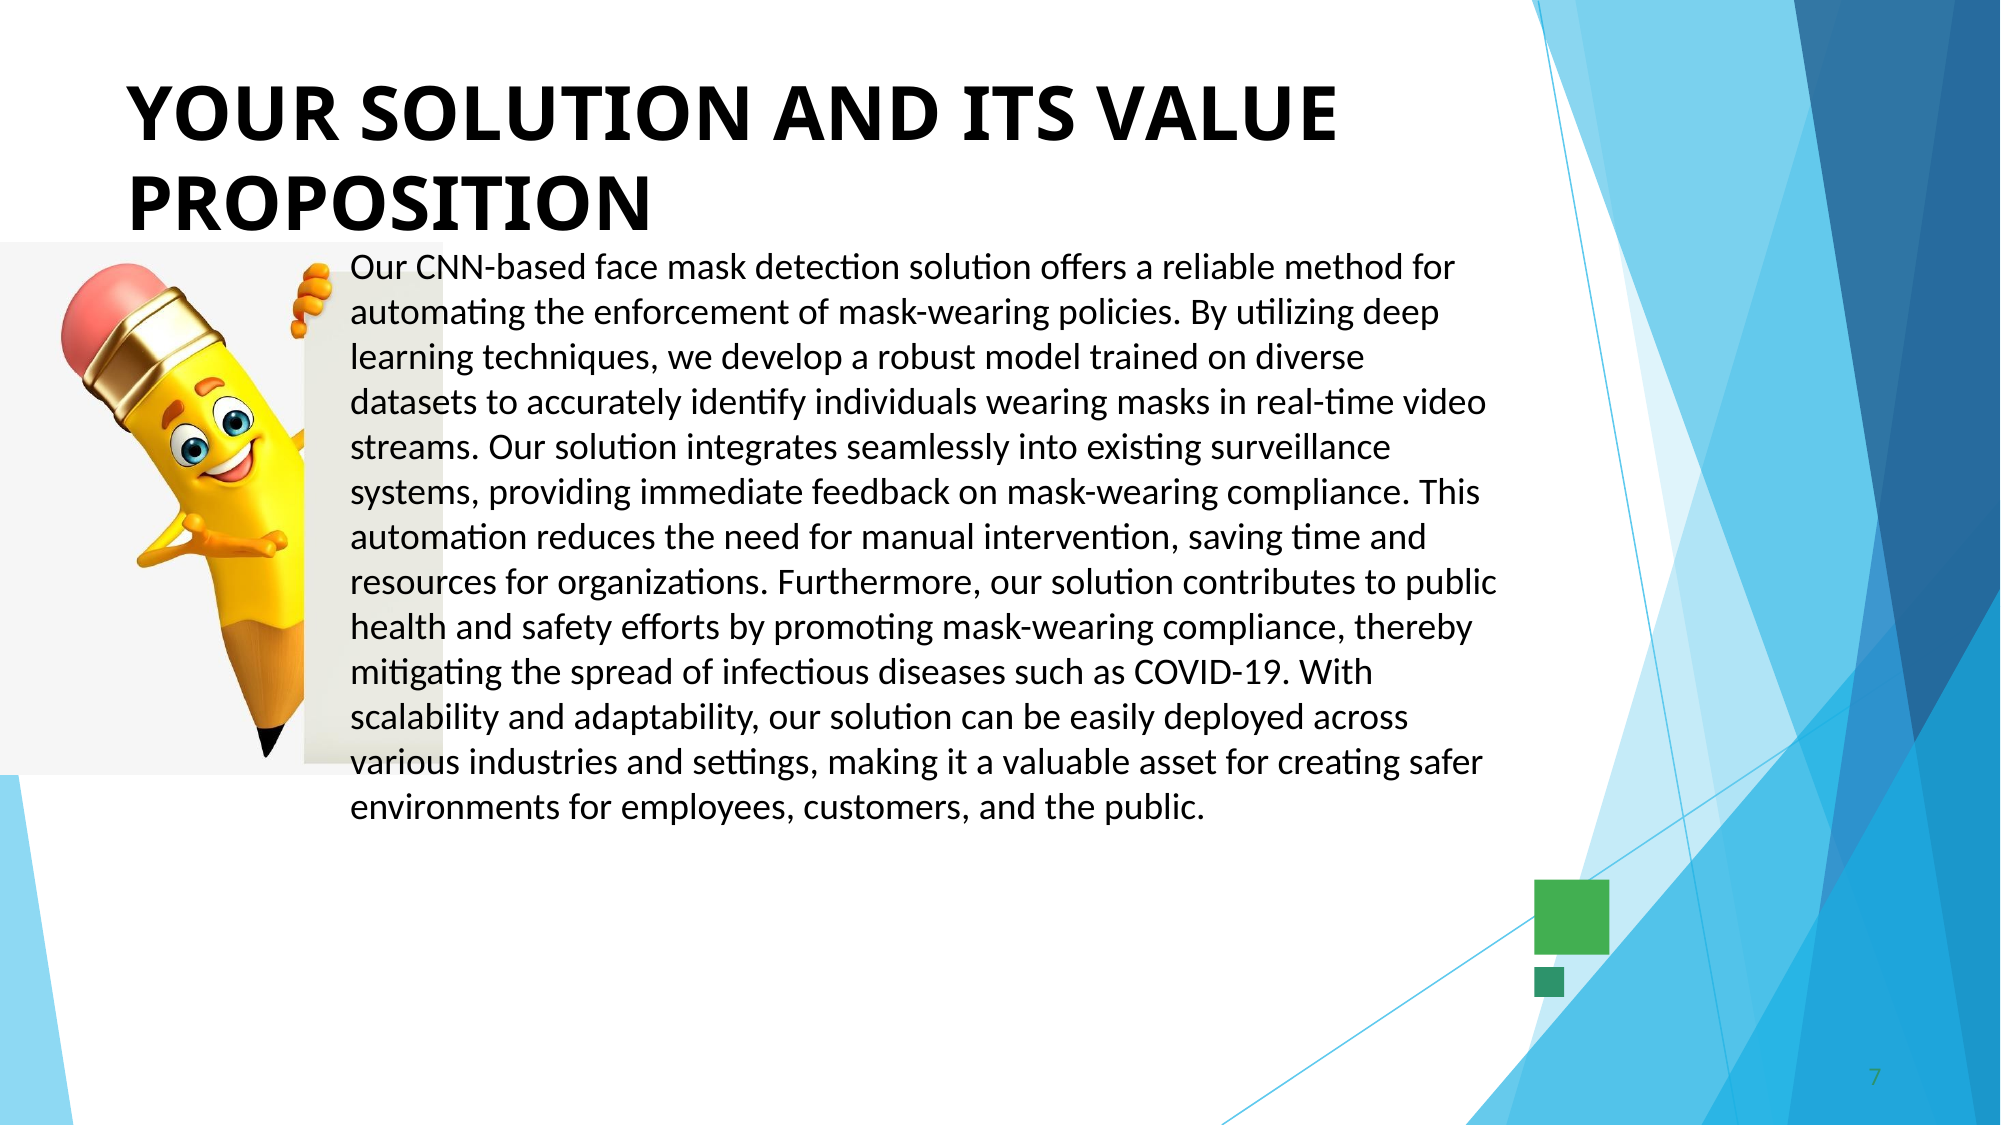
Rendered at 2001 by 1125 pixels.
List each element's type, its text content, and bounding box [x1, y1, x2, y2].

text_box [1534, 967, 1565, 997]
title YOUR SOLUTION AND ITS VALUE PROPOSITION [123, 63, 1877, 254]
slide_number 7 [1862, 1061, 1888, 1125]
list Our CNN-based face mask detection solution offers a reliable method for automating the enforcement of mask-wearing policies. By utilizing deep learning techniques, we develop a robust model trained on diverse datasets to accurately identify individuals wearing masks in real-time video streams. Our solution integrates seamlessly into existing surveillance systems, providing immediate feedback on mask-wearing compliance. This automation reduces the need for manual intervention, saving time and resources for organizations. Furthermore, our solution contributes to public health and safety efforts by promoting mask-wearing compliance, thereby mitigating the spread of infectious diseases such as COVID-19. With scalability and adaptability, our solution can be easily deployed across various industries and settings, making it a valuable asset for creating safer environments for employees, customers, and the public. [350, 242, 1500, 833]
picture [0, 241, 443, 776]
text_box [1534, 879, 1610, 955]
